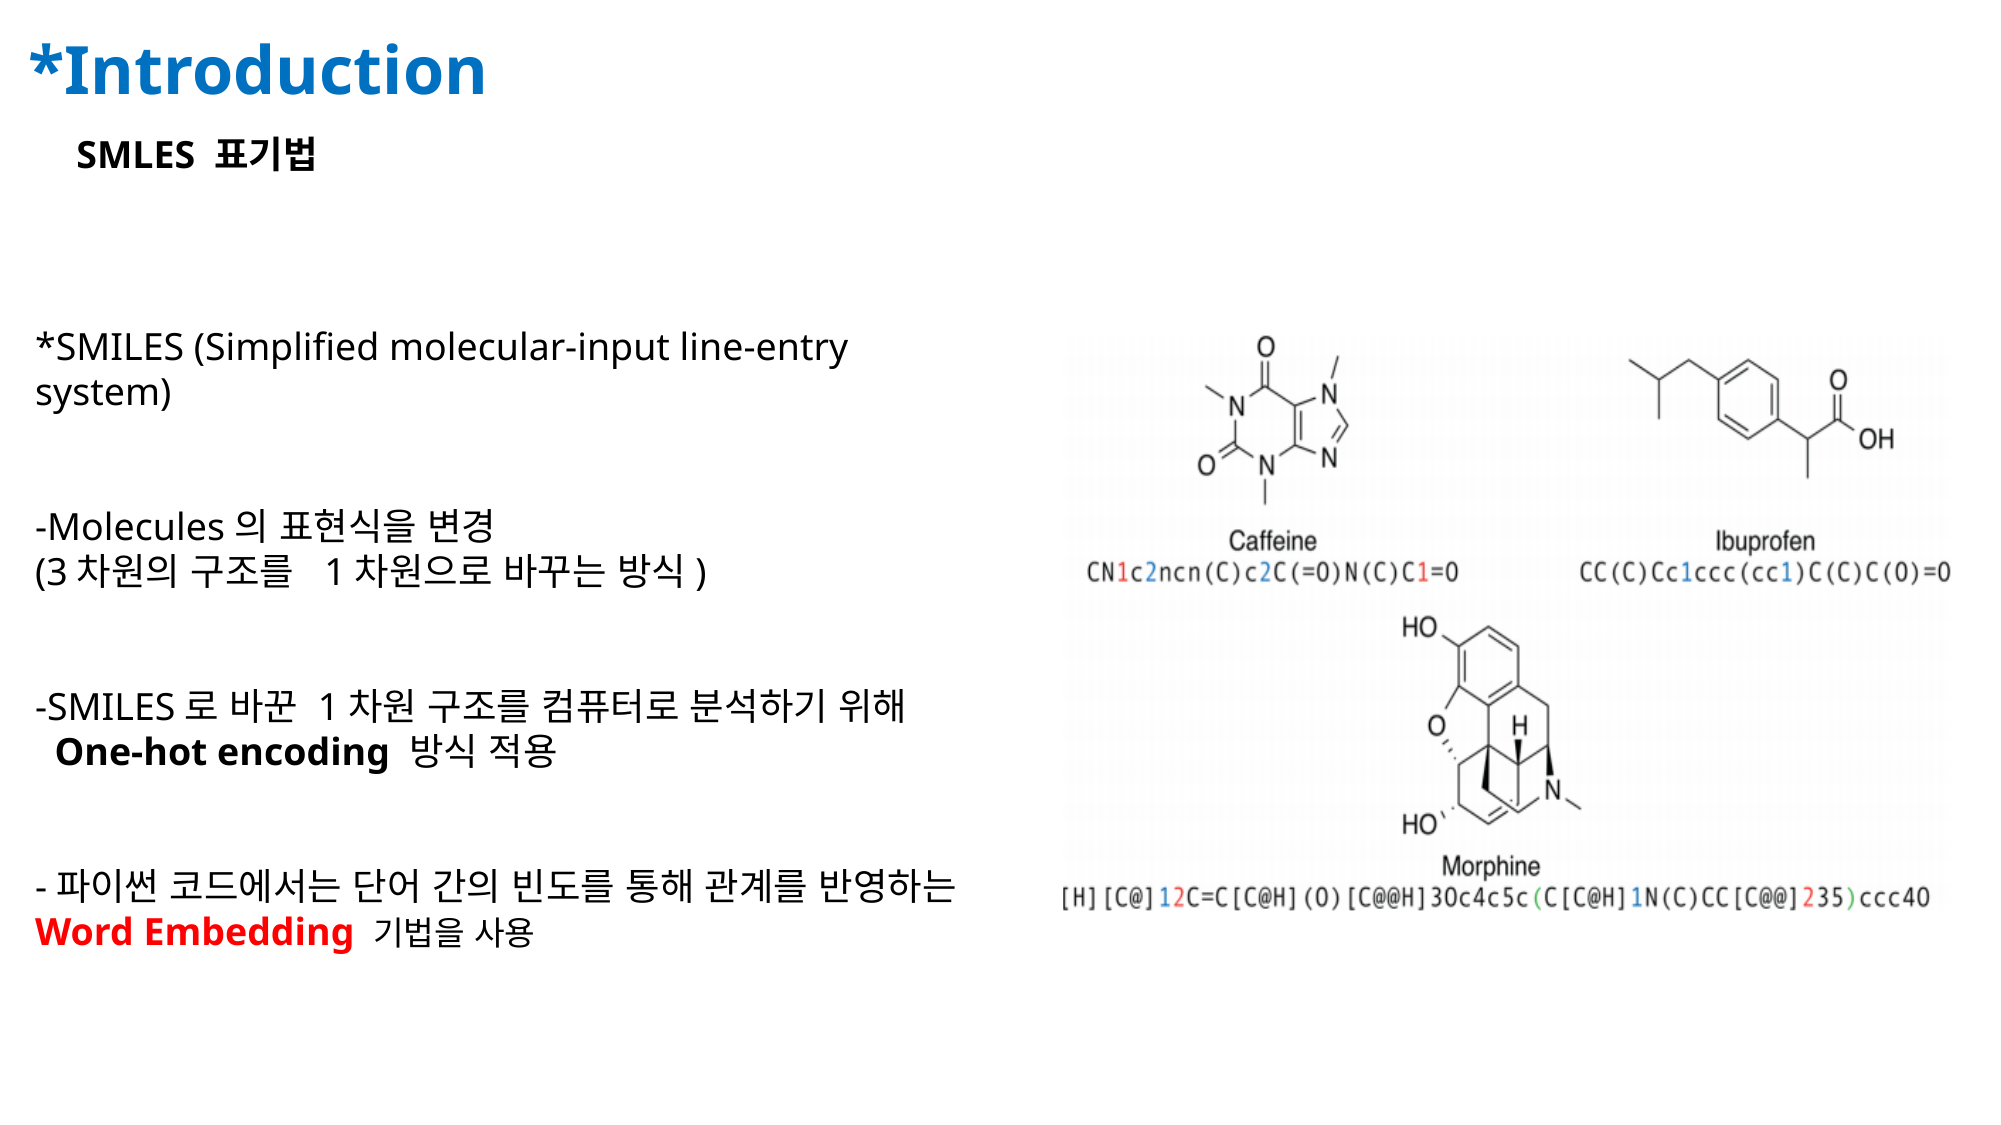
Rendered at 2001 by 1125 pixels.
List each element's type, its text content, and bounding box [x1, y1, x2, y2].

text_box SMLES 표기법 [61, 123, 598, 184]
text_box *Introduction [13, 20, 504, 116]
text_box *SMILES (Simplified molecular-input line-entry system) -Molecules의 표현식을 변경 (3차원의 구조를 1차원으로 바꾸는 방식) -SMILES로 바꾼 1차원 구조를 컴퓨터로 분석하기 위해 One-hot encoding 방식 적용 -파이썬 코드에서는 단어 간의 빈도를 통해 관계를 반영하는 Word Embedding 기법을 사용 [20, 315, 978, 1006]
picture [1038, 315, 2000, 922]
